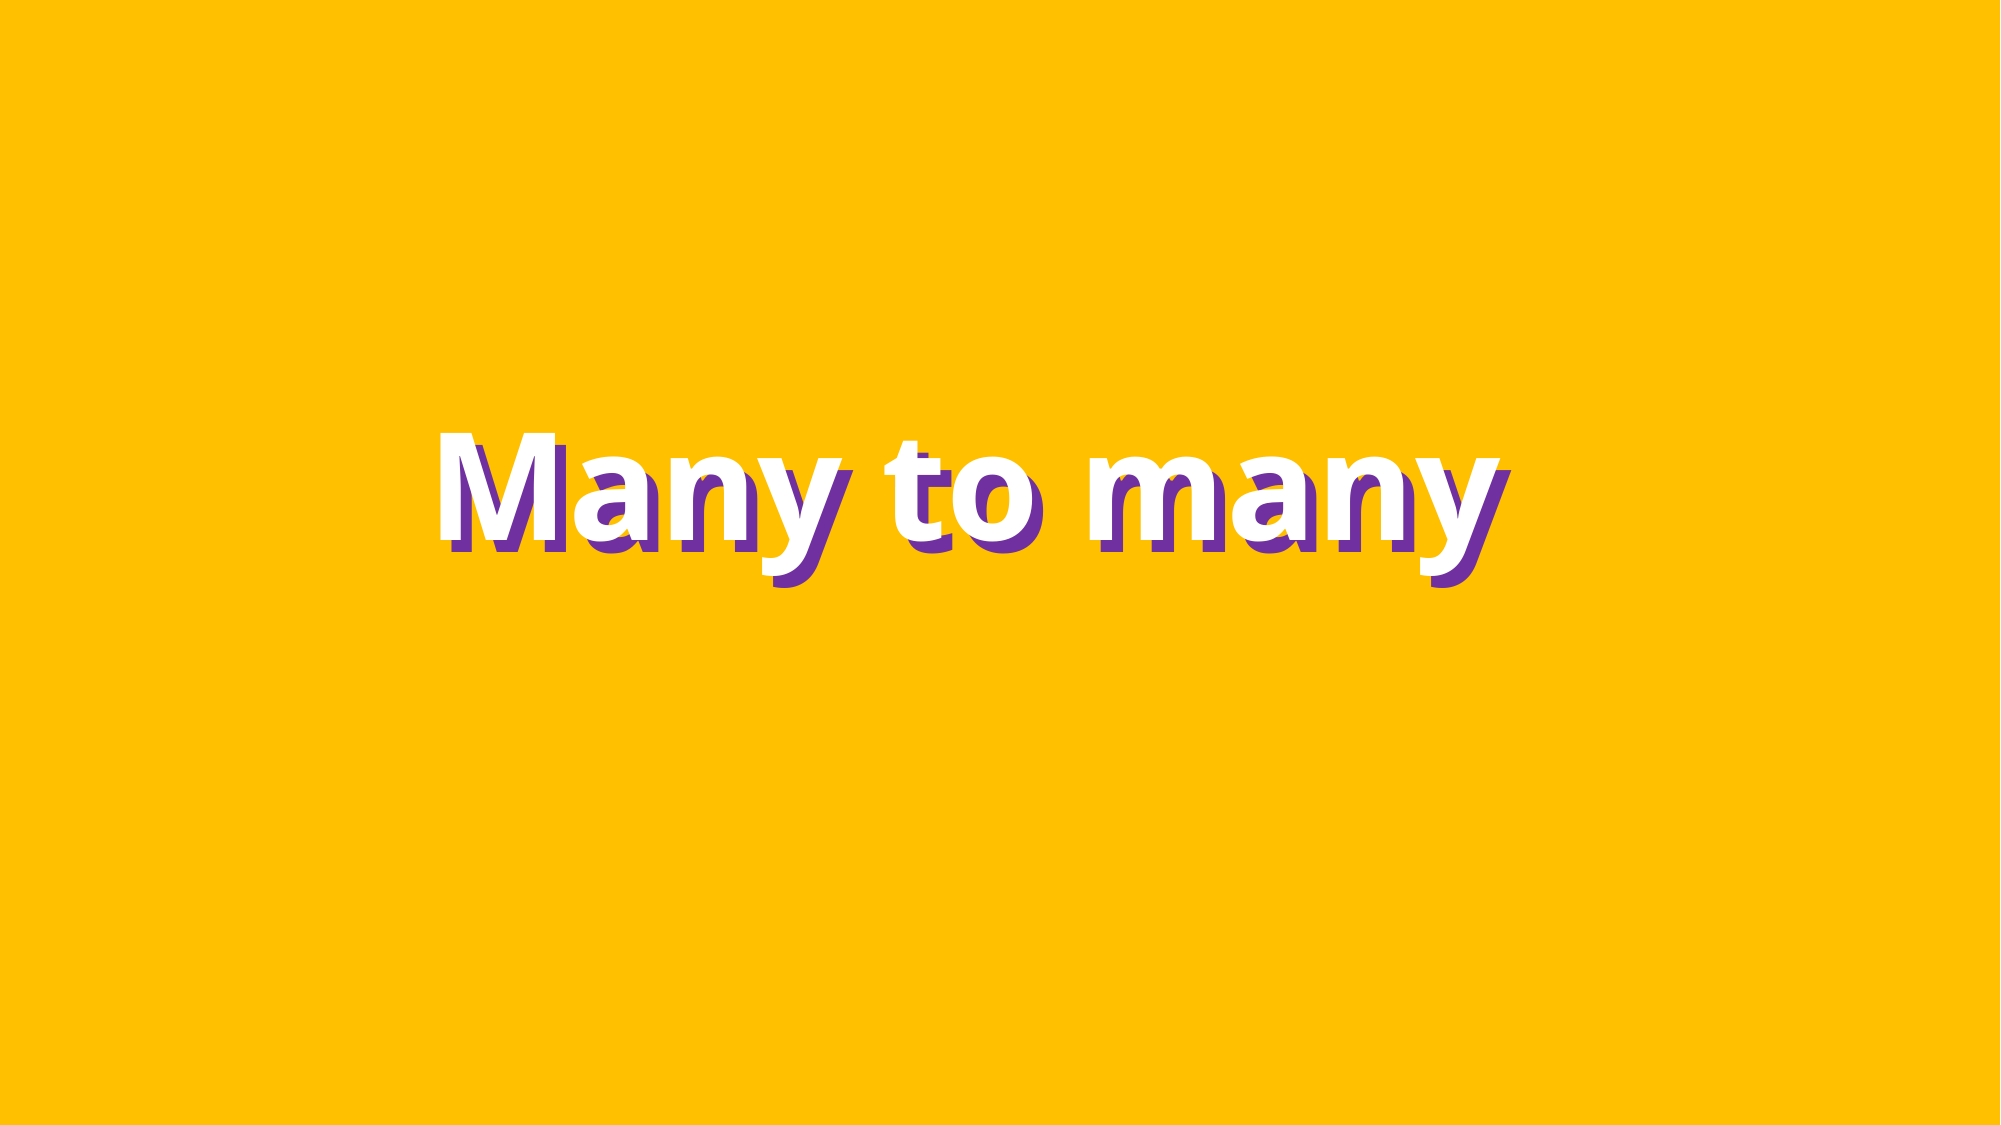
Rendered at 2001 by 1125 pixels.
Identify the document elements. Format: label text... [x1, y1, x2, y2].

text_box Many to many [220, 395, 1730, 590]
text_box Many to many [209, 382, 1719, 578]
